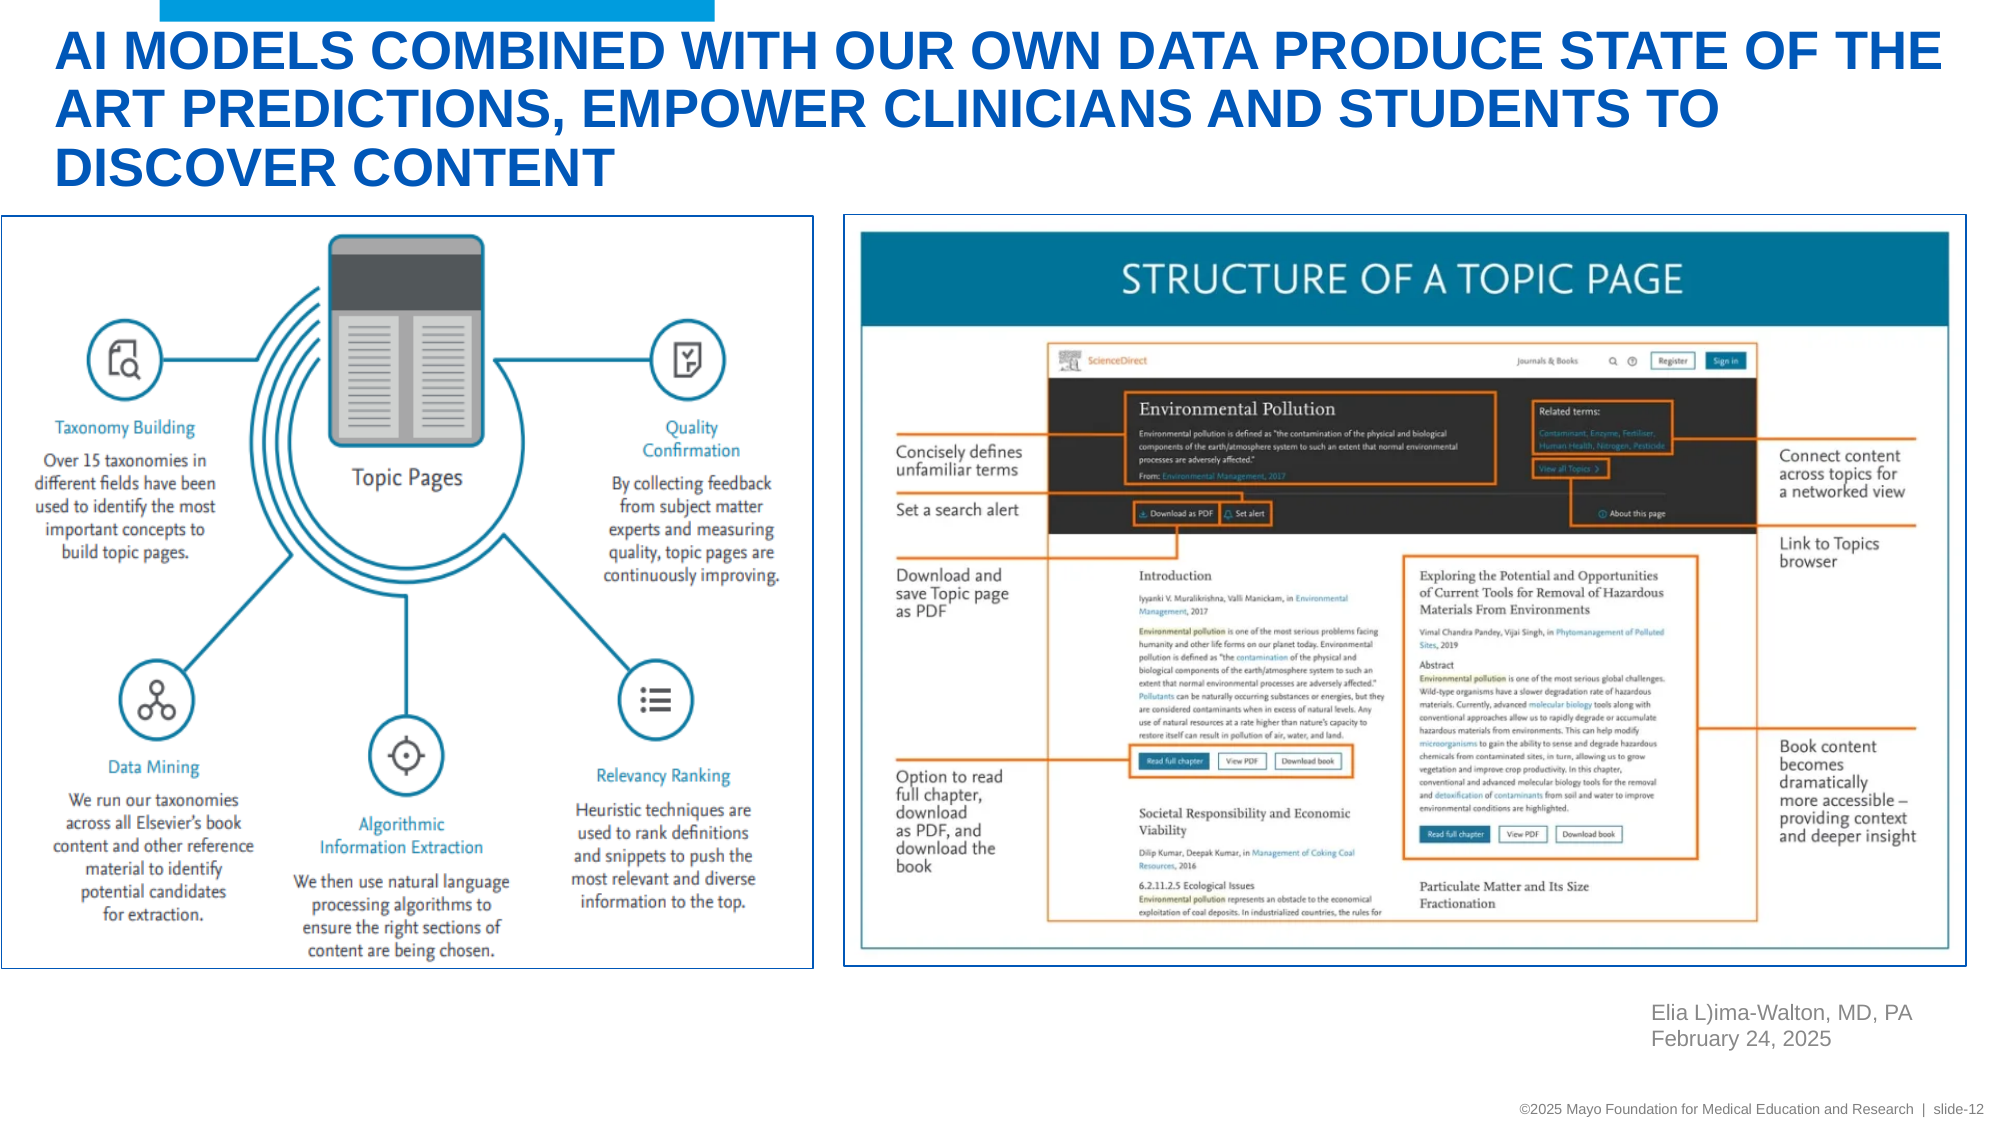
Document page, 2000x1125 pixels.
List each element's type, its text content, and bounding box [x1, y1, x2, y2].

picture [1, 216, 813, 968]
text_box Elia L)ima-Walton, MD, PA February 24, 2025 [1650, 997, 1981, 1125]
text_box AI MODELS COMBINED WITH OUR OWN DATA PRODUCE STATE OF THE ART PREDICTIONS, EMPOWER CLINICIANS AND STUDENTS TO DISCOVER CONTENT [39, 46, 2000, 174]
picture [844, 214, 1966, 966]
